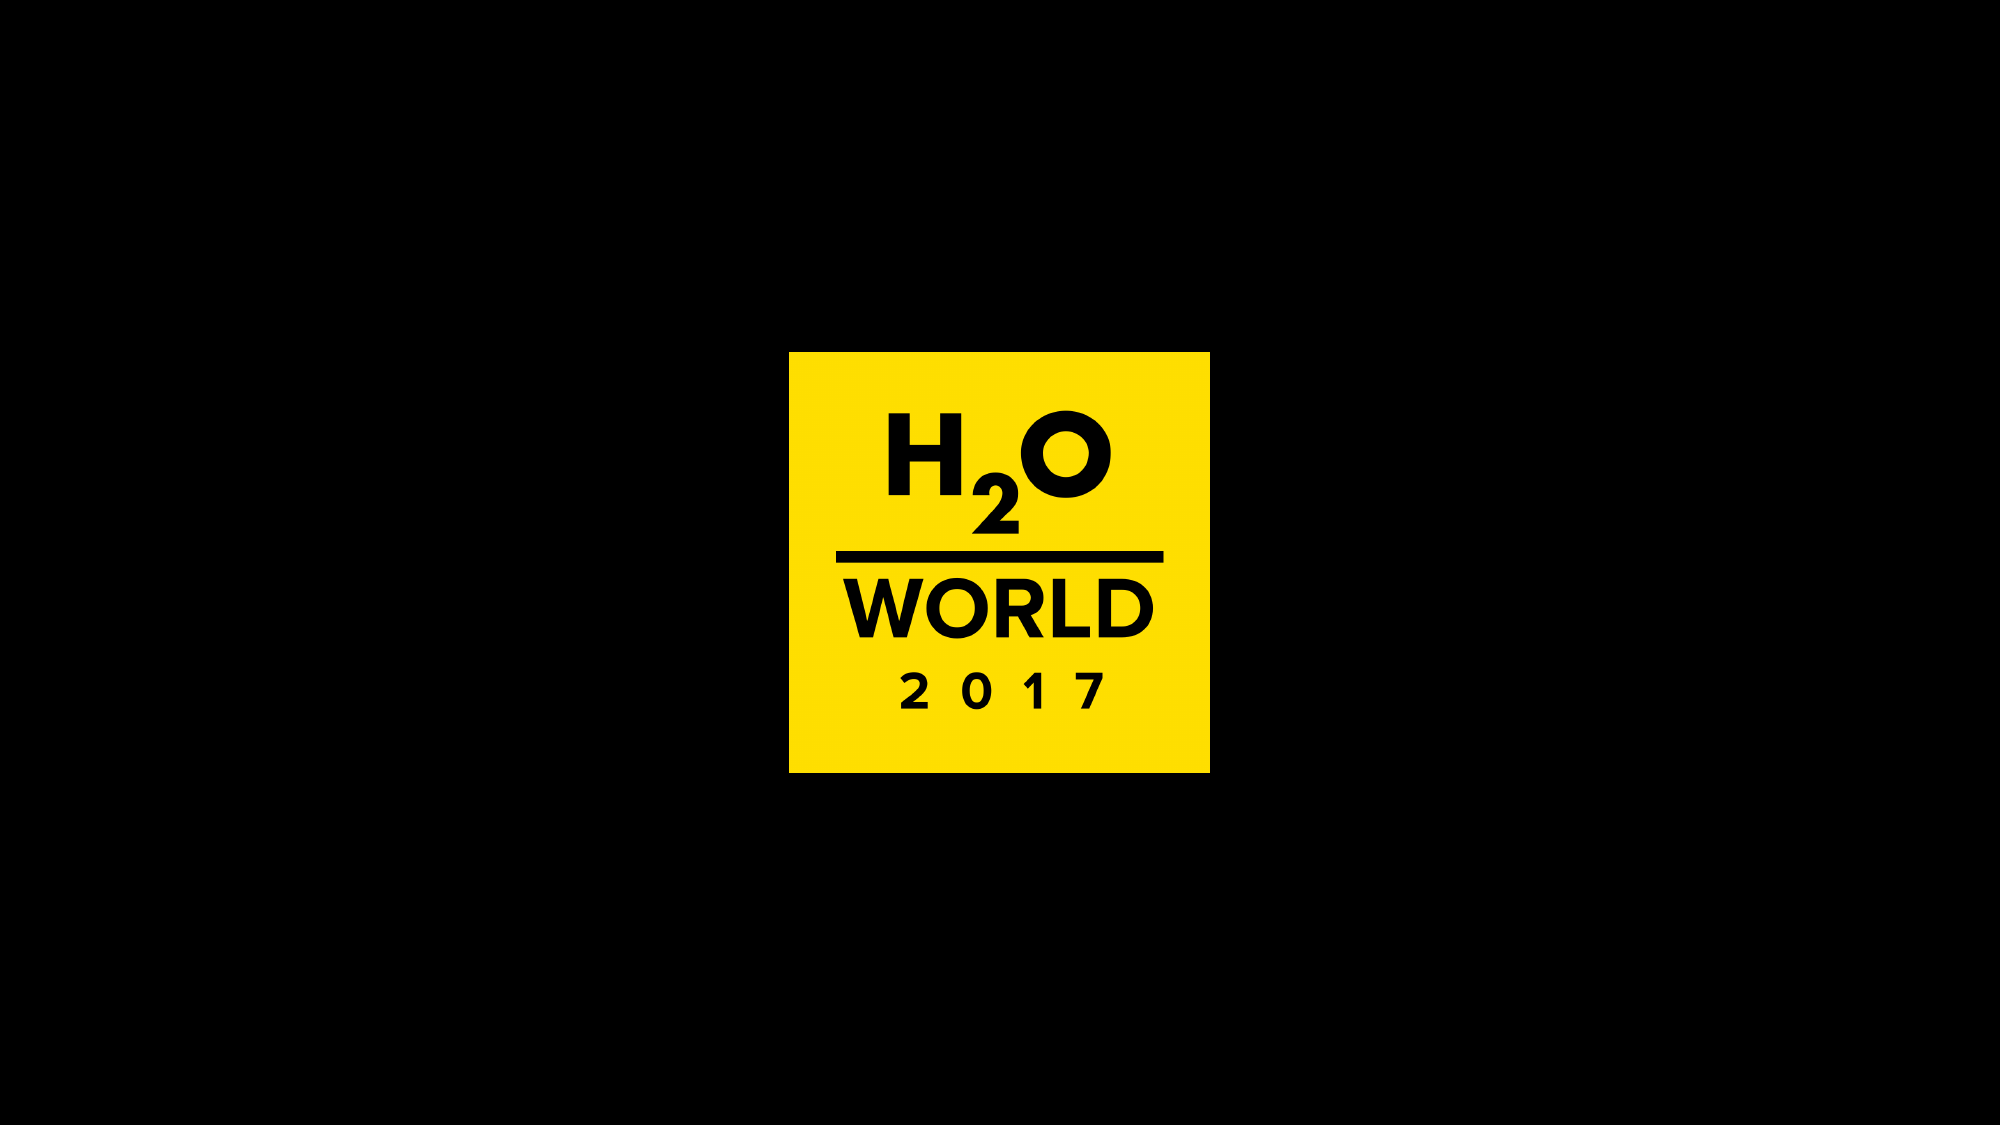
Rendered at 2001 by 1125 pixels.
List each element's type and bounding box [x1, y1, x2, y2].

picture [789, 352, 1210, 773]
